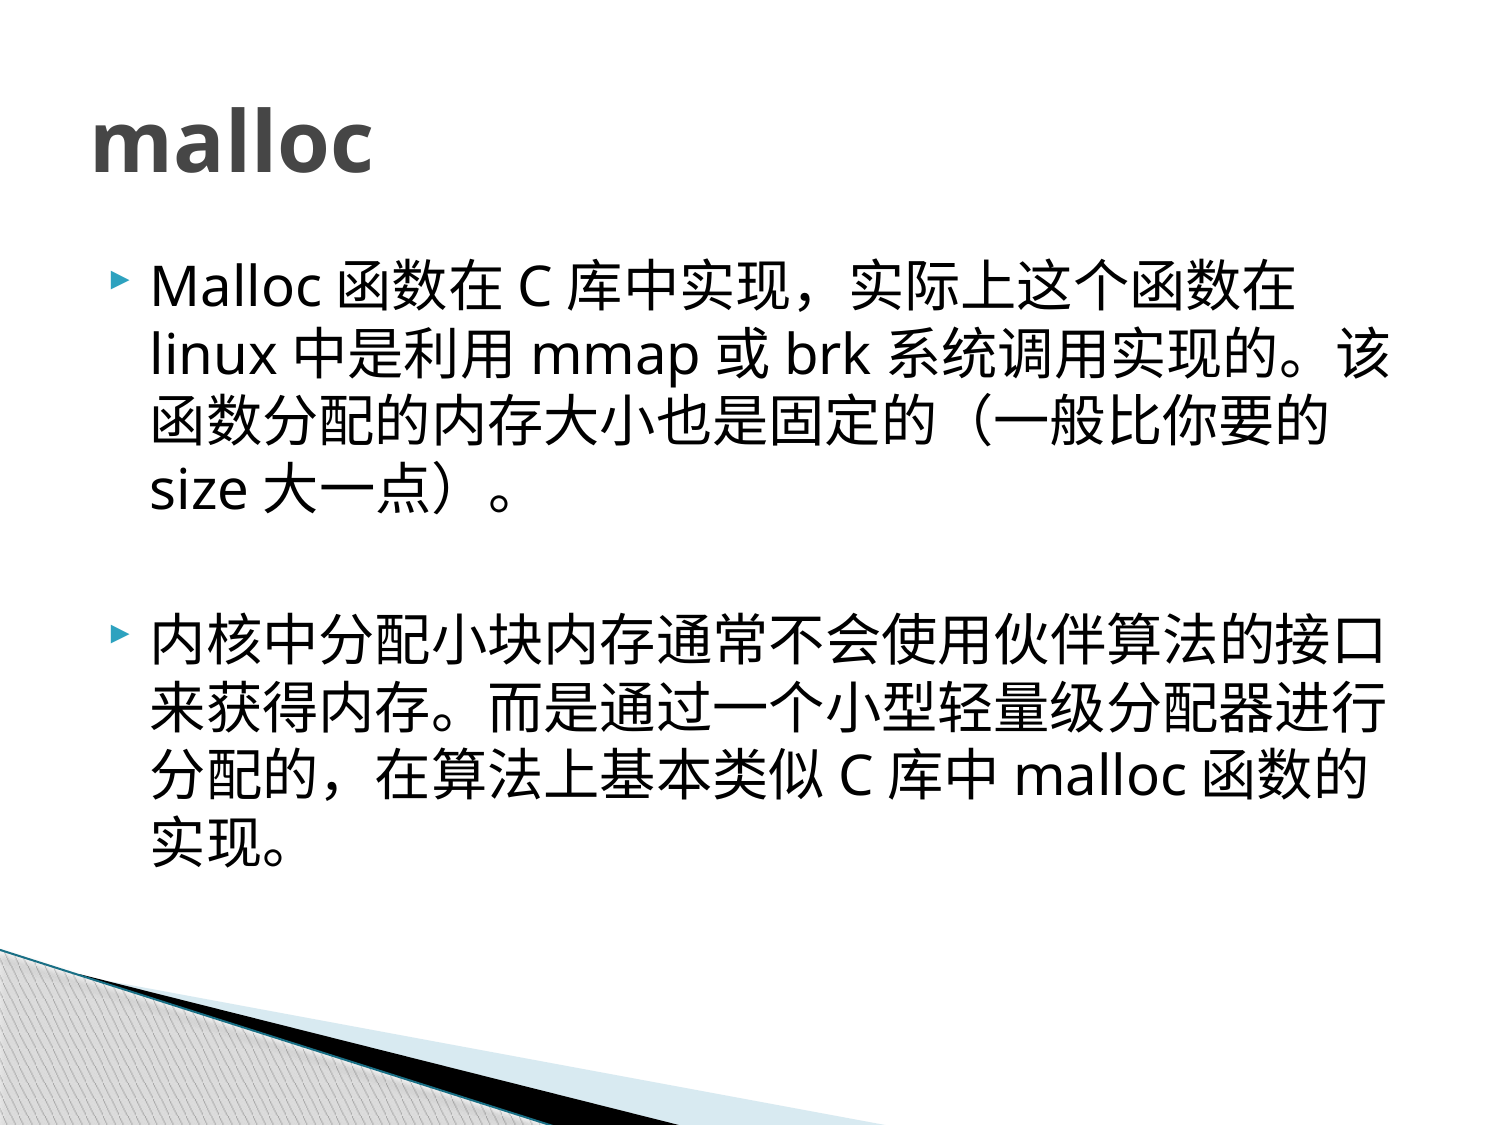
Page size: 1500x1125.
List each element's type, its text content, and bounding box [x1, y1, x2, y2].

list Malloc函数在C库中实现，实际上这个函数在linux中是利用mmap或brk系统调用实现的。该函数分配的内存大小也是固定的（一般比你要的size大一点）。 内核中分配小块内存通常不会使用伙伴算法的接口来获得内存。而是通过一个小型轻量级分配器进行分配的，在算法上基本类似C库中malloc函数的实现。 [75, 243, 1425, 986]
title malloc [75, 45, 1425, 233]
